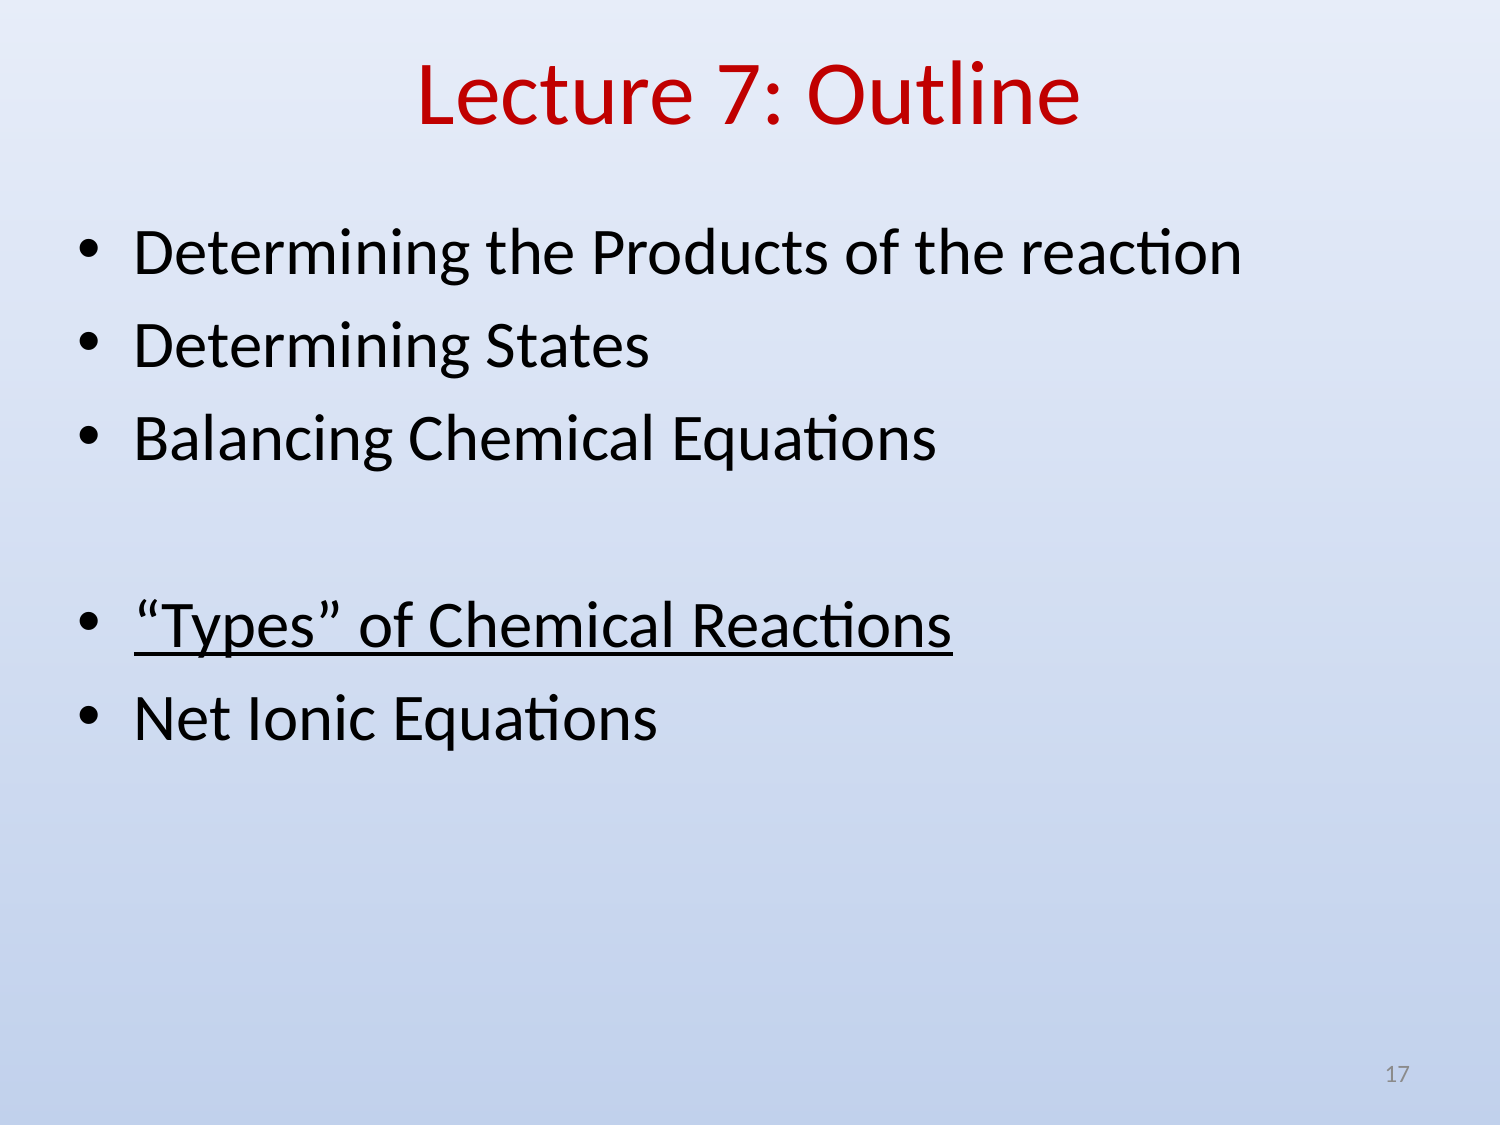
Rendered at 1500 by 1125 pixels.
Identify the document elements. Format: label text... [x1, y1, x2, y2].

list Determining the Products of the reaction Determining States Balancing Chemical Equations “Types” of Chemical Reactions Net Ionic Equations [62, 199, 1413, 943]
title Lecture 7: Outline [74, 0, 1426, 176]
slide_number 17 [1074, 1042, 1425, 1103]
